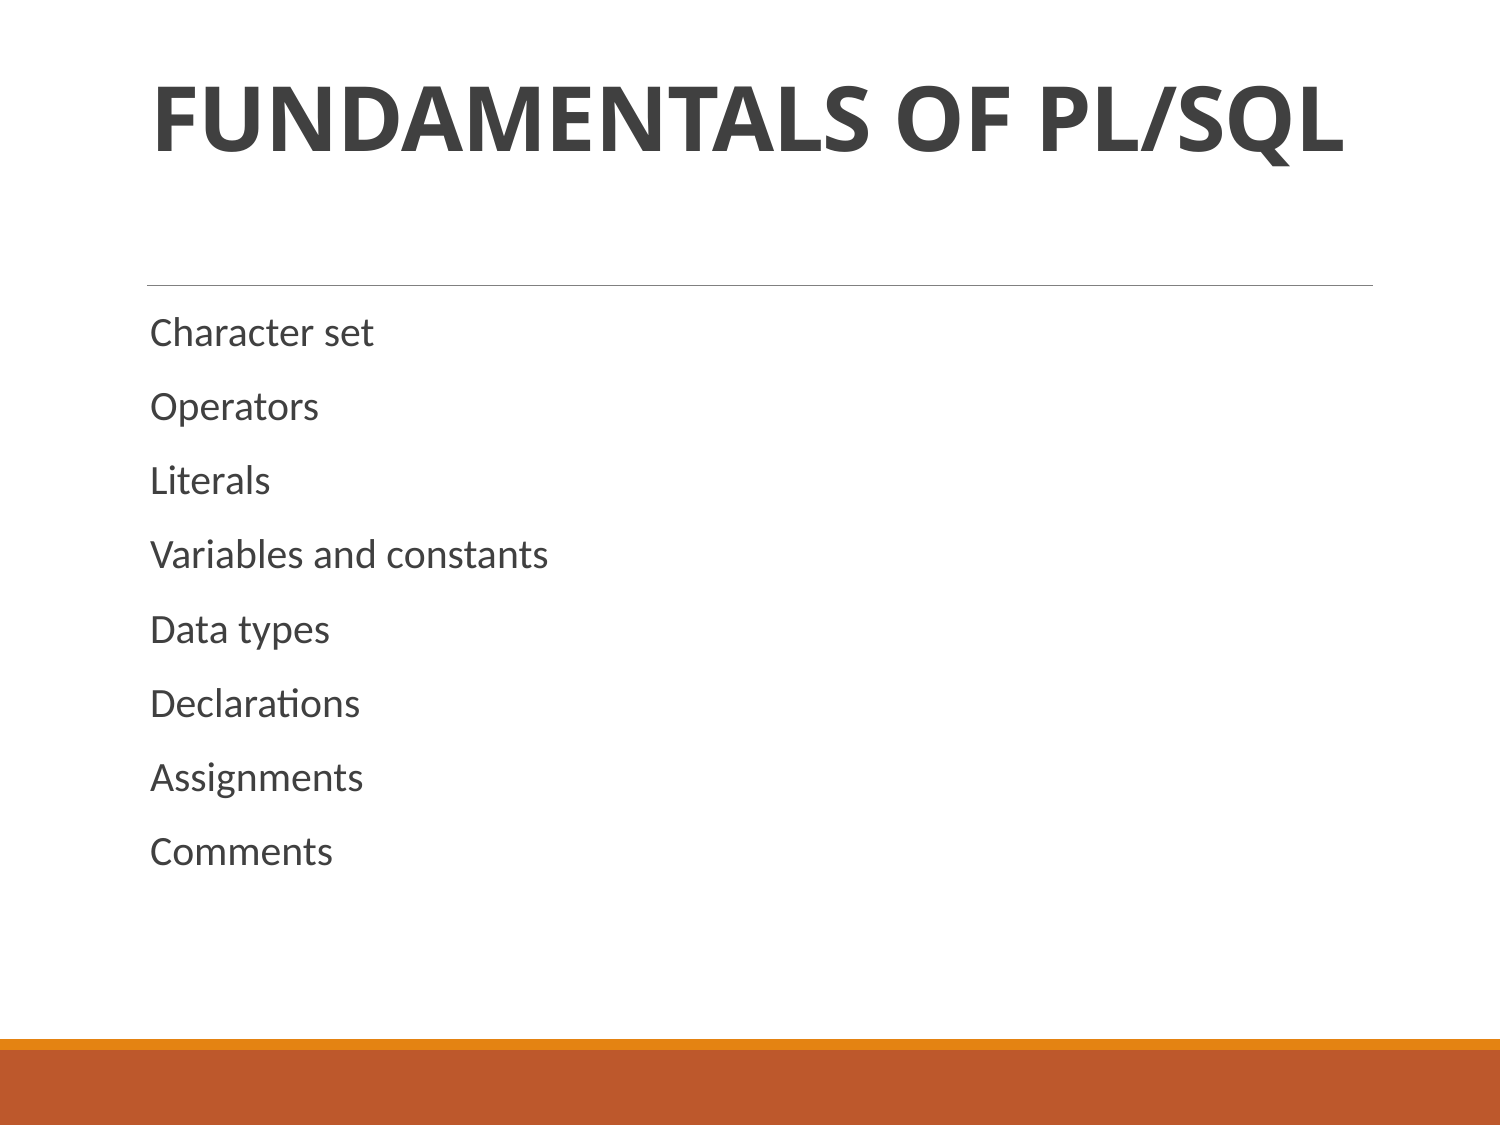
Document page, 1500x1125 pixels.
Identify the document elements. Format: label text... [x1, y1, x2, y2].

title FUNDAMENTALS OF PL/SQL [135, 47, 1373, 285]
list Character set Operators Literals Variables and constants Data types Declarations Assignments Comments [135, 302, 1373, 963]
